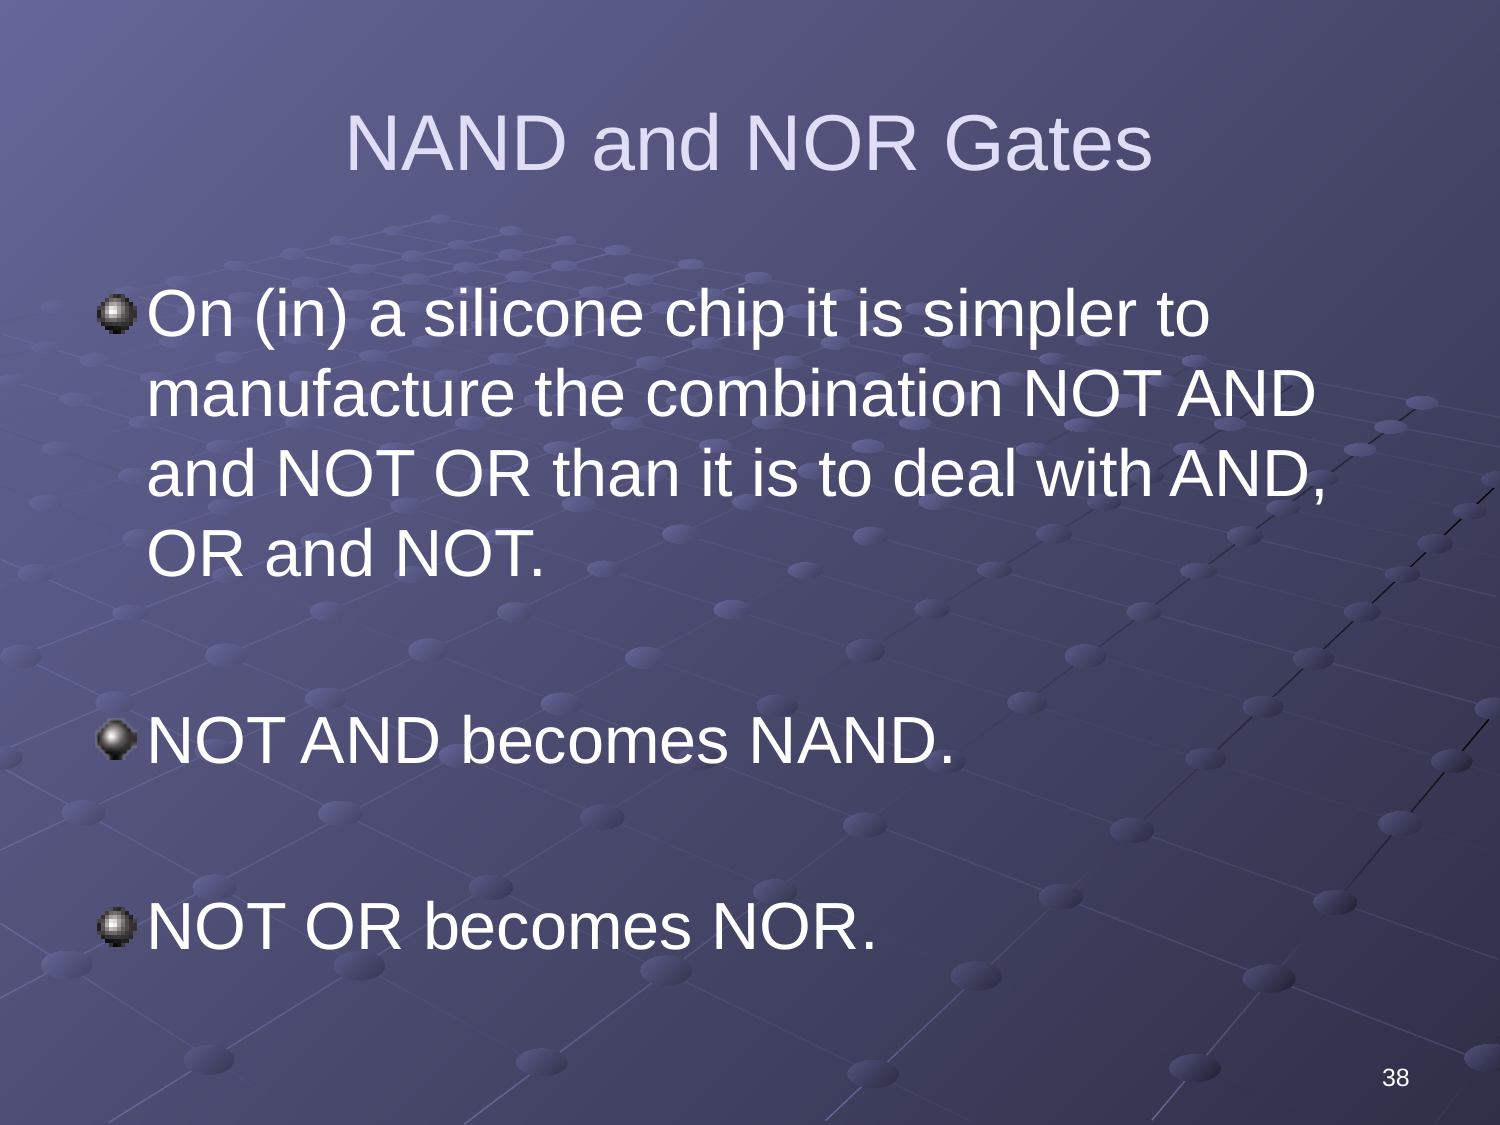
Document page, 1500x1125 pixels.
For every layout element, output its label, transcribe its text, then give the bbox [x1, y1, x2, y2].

picture [90, 899, 137, 947]
picture [90, 286, 137, 334]
list On (in) a silicone chip it is simpler to manufacture the combination NOT AND and NOT OR than it is to deal with AND, OR and NOT. NOT AND becomes NAND. NOT OR becomes NOR. [74, 262, 1426, 1007]
title NAND and NOR Gates [74, 44, 1426, 233]
picture [90, 713, 137, 760]
slide_number 38 [1074, 1023, 1426, 1100]
